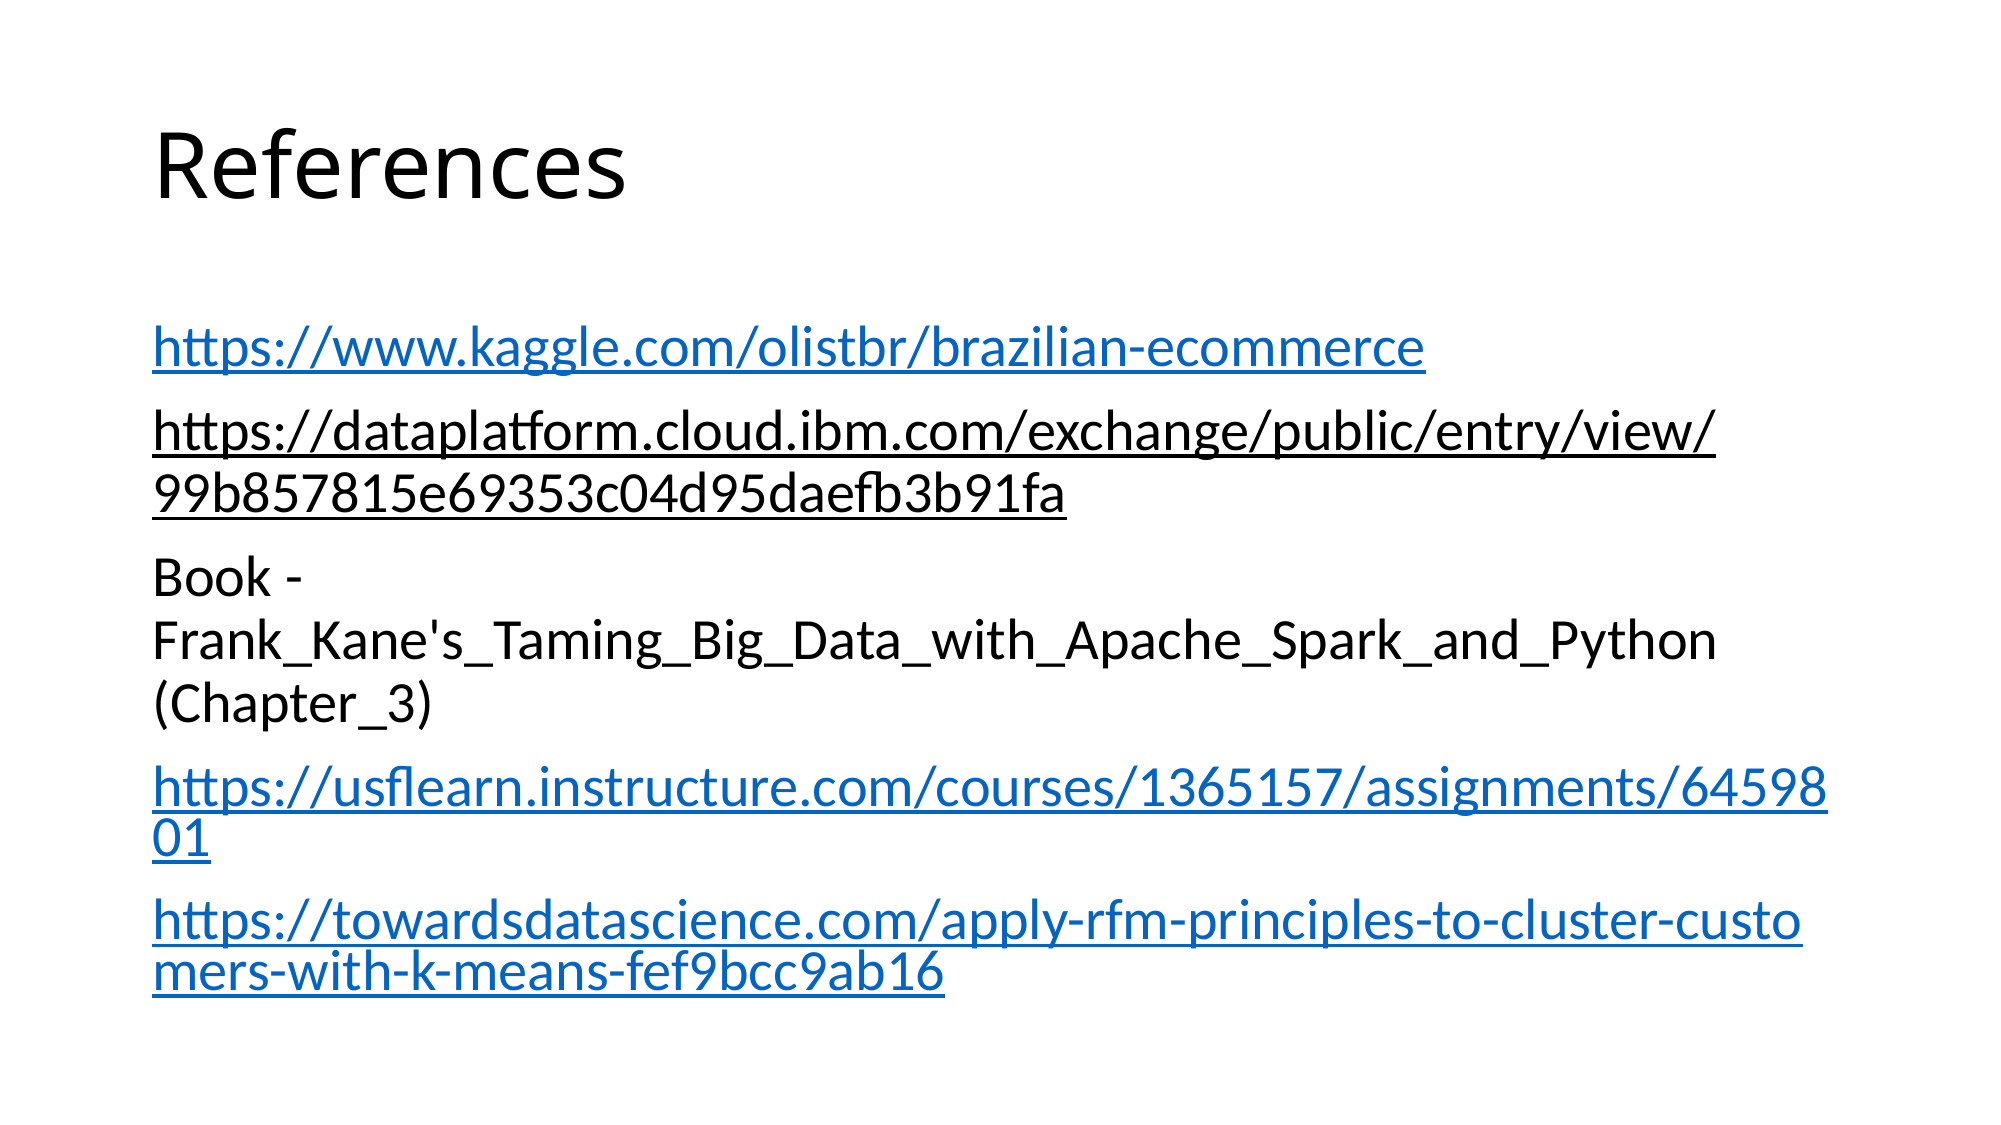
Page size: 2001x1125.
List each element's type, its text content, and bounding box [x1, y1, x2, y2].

list https://www.kaggle.com/olistbr/brazilian-ecommerce https://dataplatform.cloud.ibm.com/exchange/public/entry/view/99b857815e69353c04d95daefb3b91fa Book - Frank_Kane's_Taming_Big_Data_with_Apache_Spark_and_Python (Chapter_3) https://usflearn.instructure.com/courses/1365157/assignments/6459801 https://towardsdatascience.com/apply-rfm-principles-to-cluster-customers-with-k-means-fef9bcc9ab16 [137, 217, 1863, 1014]
title References [137, 59, 1863, 217]
